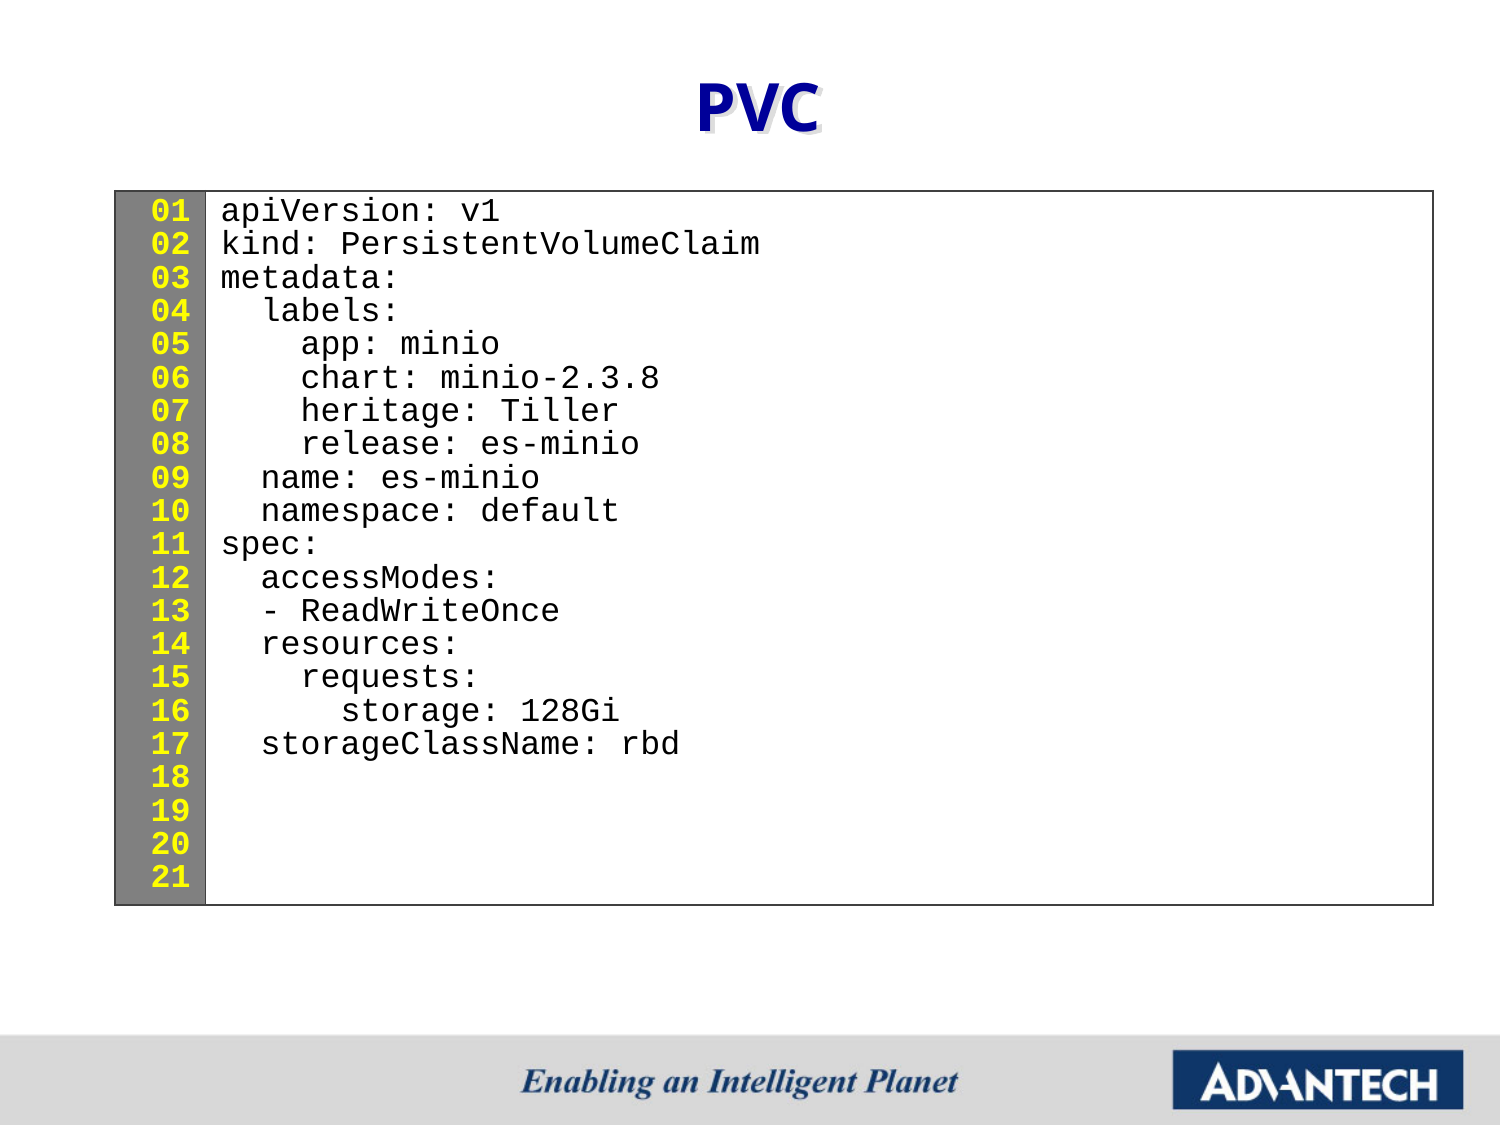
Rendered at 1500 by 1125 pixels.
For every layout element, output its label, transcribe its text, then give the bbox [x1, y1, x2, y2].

table_header 01 02 03 04 05 06 07 08 09 10 11 12 13 14 15 16 17 18 19 20 21 [116, 192, 205, 904]
title PVC [78, 54, 1438, 169]
picture [0, 0, 1500, 1125]
table_header apiVersion: v1 kind: PersistentVolumeClaim metadata: labels: app: minio chart: minio-2.3.8 heritage: Tiller release: es-minio name: es-minio namespace: default spec: accessModes: - ReadWriteOnce resources: requests: storage: 128Gi storageClassName: rbd [206, 192, 1432, 904]
